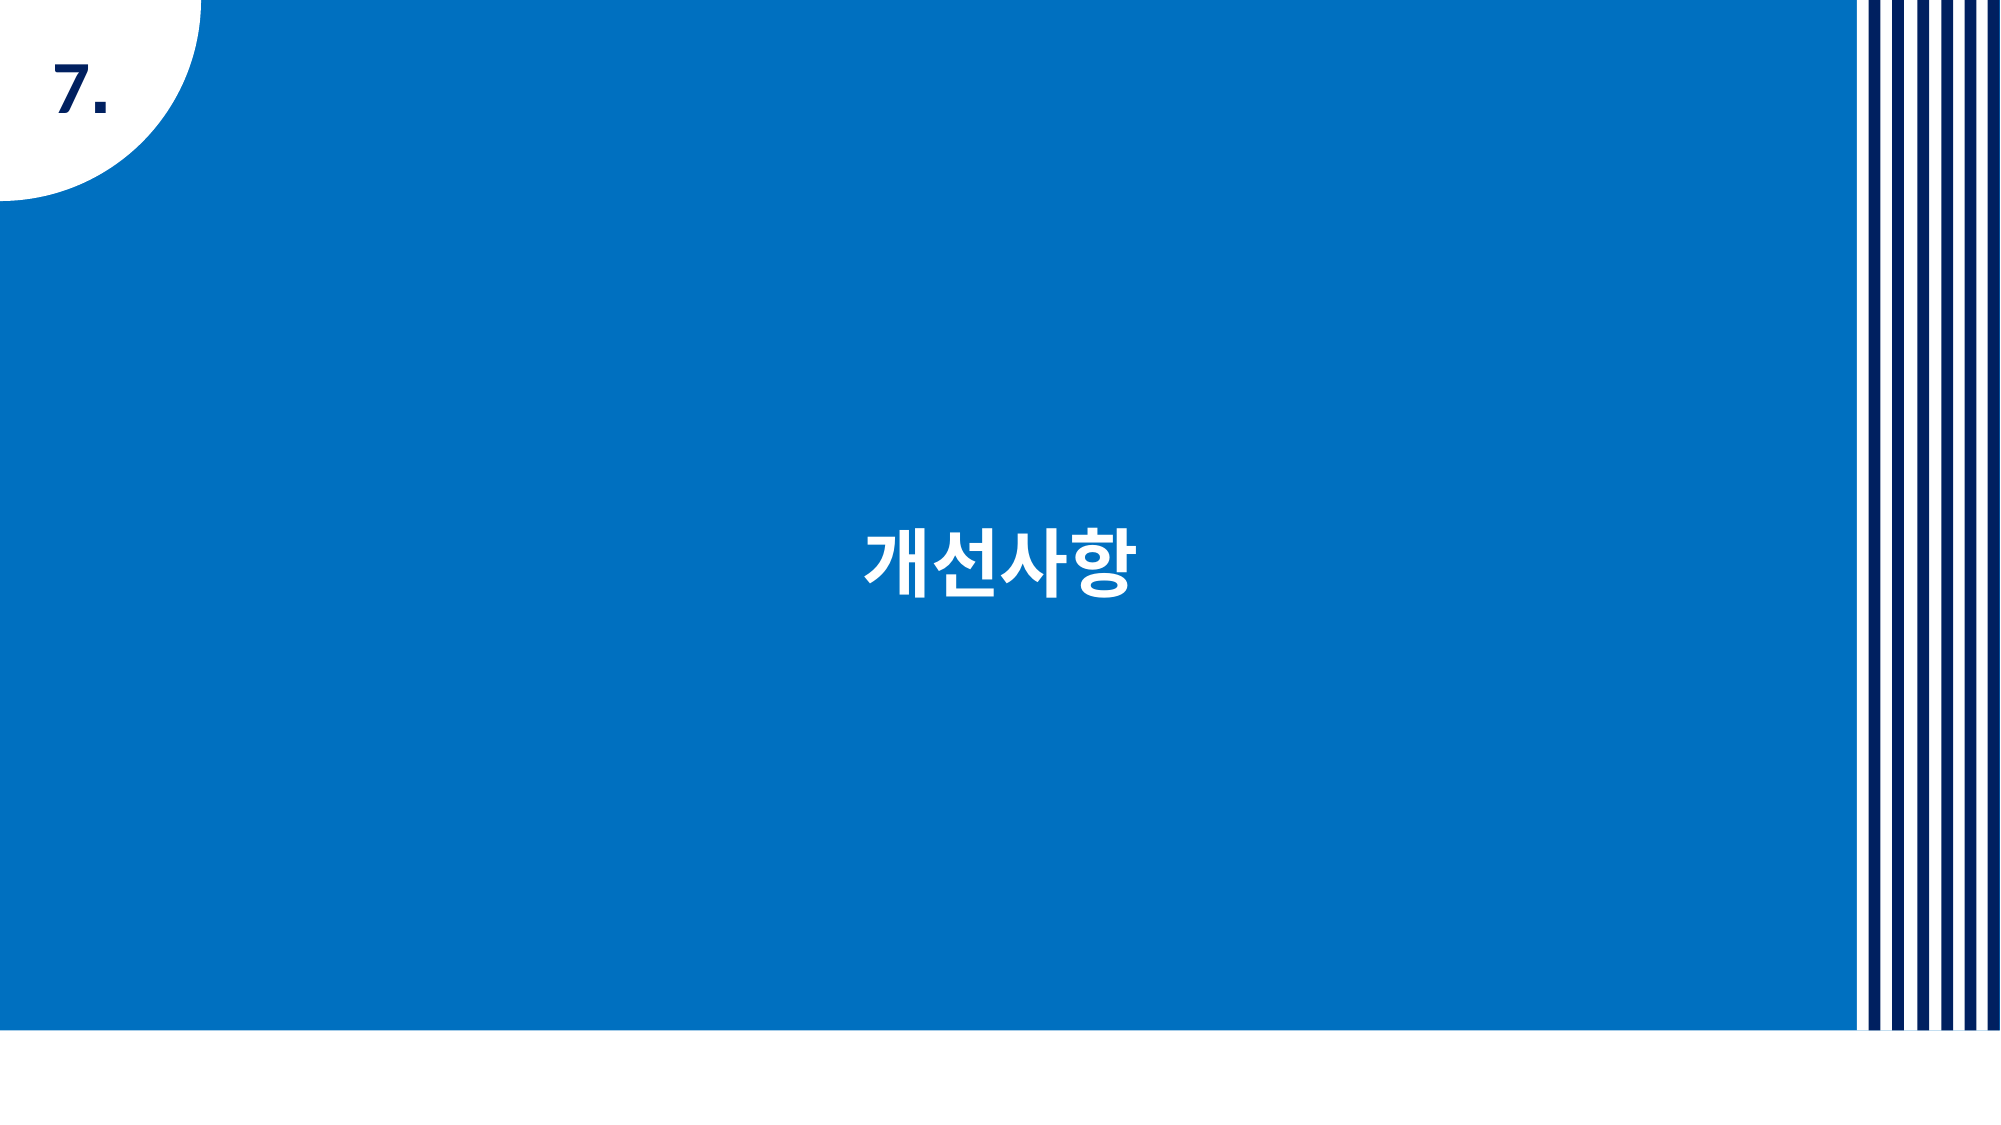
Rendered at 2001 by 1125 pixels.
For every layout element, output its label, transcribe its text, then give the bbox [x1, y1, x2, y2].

text_box \ [1954, 0, 1964, 1031]
text_box 7. [21, 30, 142, 136]
text_box \ [1930, 0, 1941, 1031]
text_box \ [1977, 0, 1987, 1031]
text_box [1917, 0, 1930, 1031]
text_box 개선사항 [695, 509, 1305, 615]
text_box [1892, 0, 1904, 1031]
text_box [1868, 0, 1881, 1031]
text_box [0, 0, 202, 202]
text_box [1987, 0, 2000, 1031]
text_box \ [1904, 0, 1917, 1031]
text_box \ [1881, 0, 1892, 1031]
text_box [1941, 0, 1954, 1031]
text_box [0, 0, 1856, 1031]
text_box [1964, 0, 1977, 1031]
text_box \ [1856, 0, 1868, 1031]
